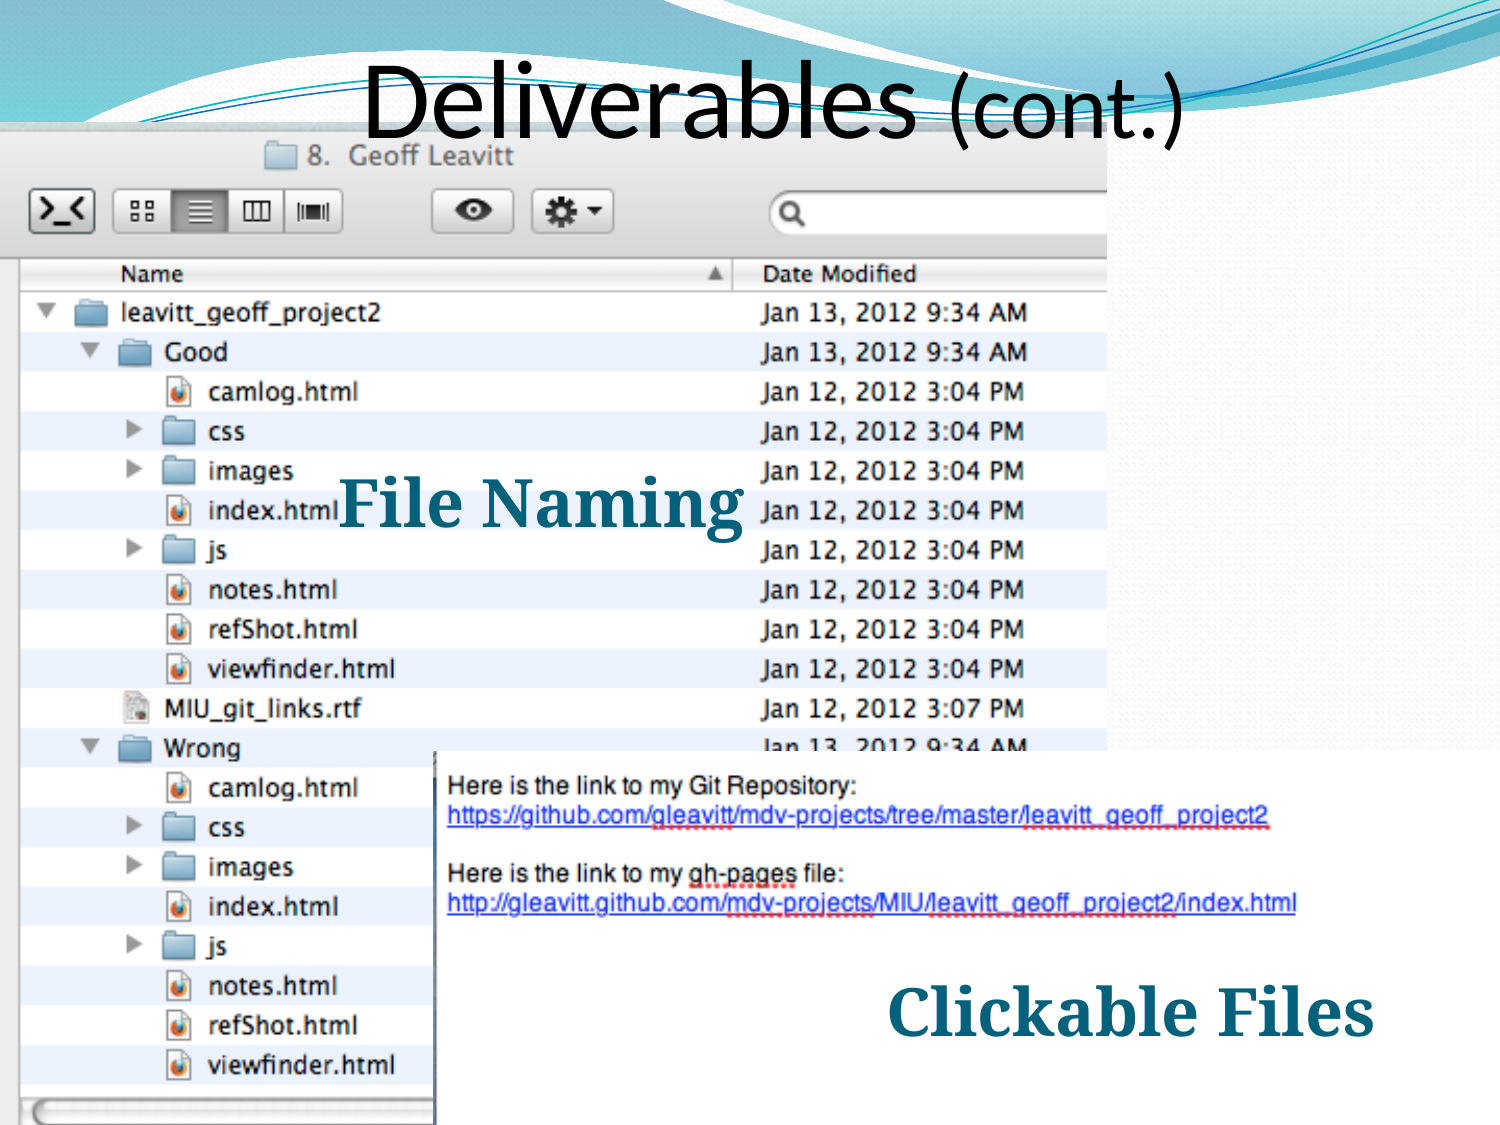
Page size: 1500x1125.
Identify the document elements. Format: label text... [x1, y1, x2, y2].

text_box Deliverables (cont.) [118, 0, 1432, 188]
picture [0, 121, 1500, 1125]
